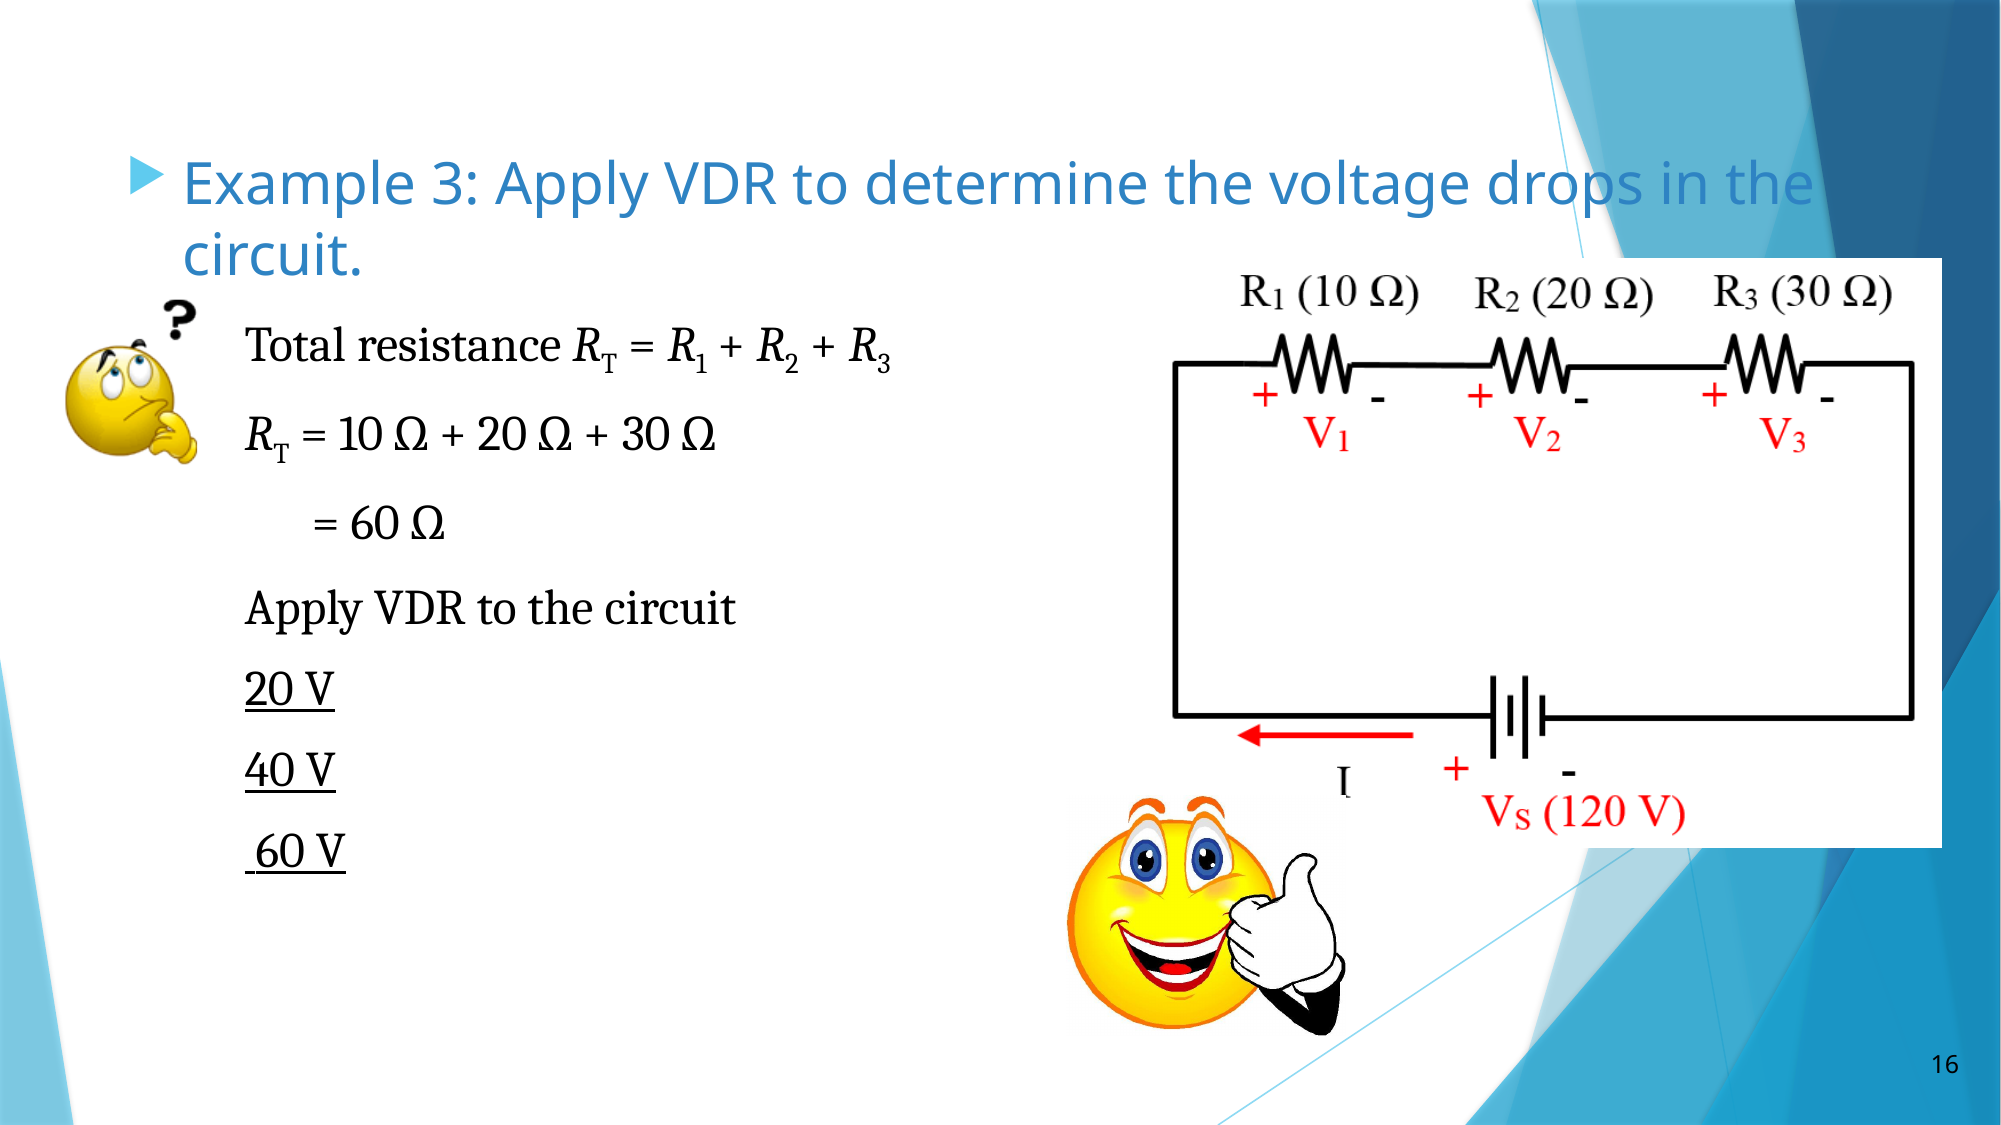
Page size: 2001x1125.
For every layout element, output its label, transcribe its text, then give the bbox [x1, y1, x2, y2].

slide_number 16 [1862, 1035, 1975, 1096]
picture [44, 295, 218, 468]
picture [1065, 257, 1943, 1037]
